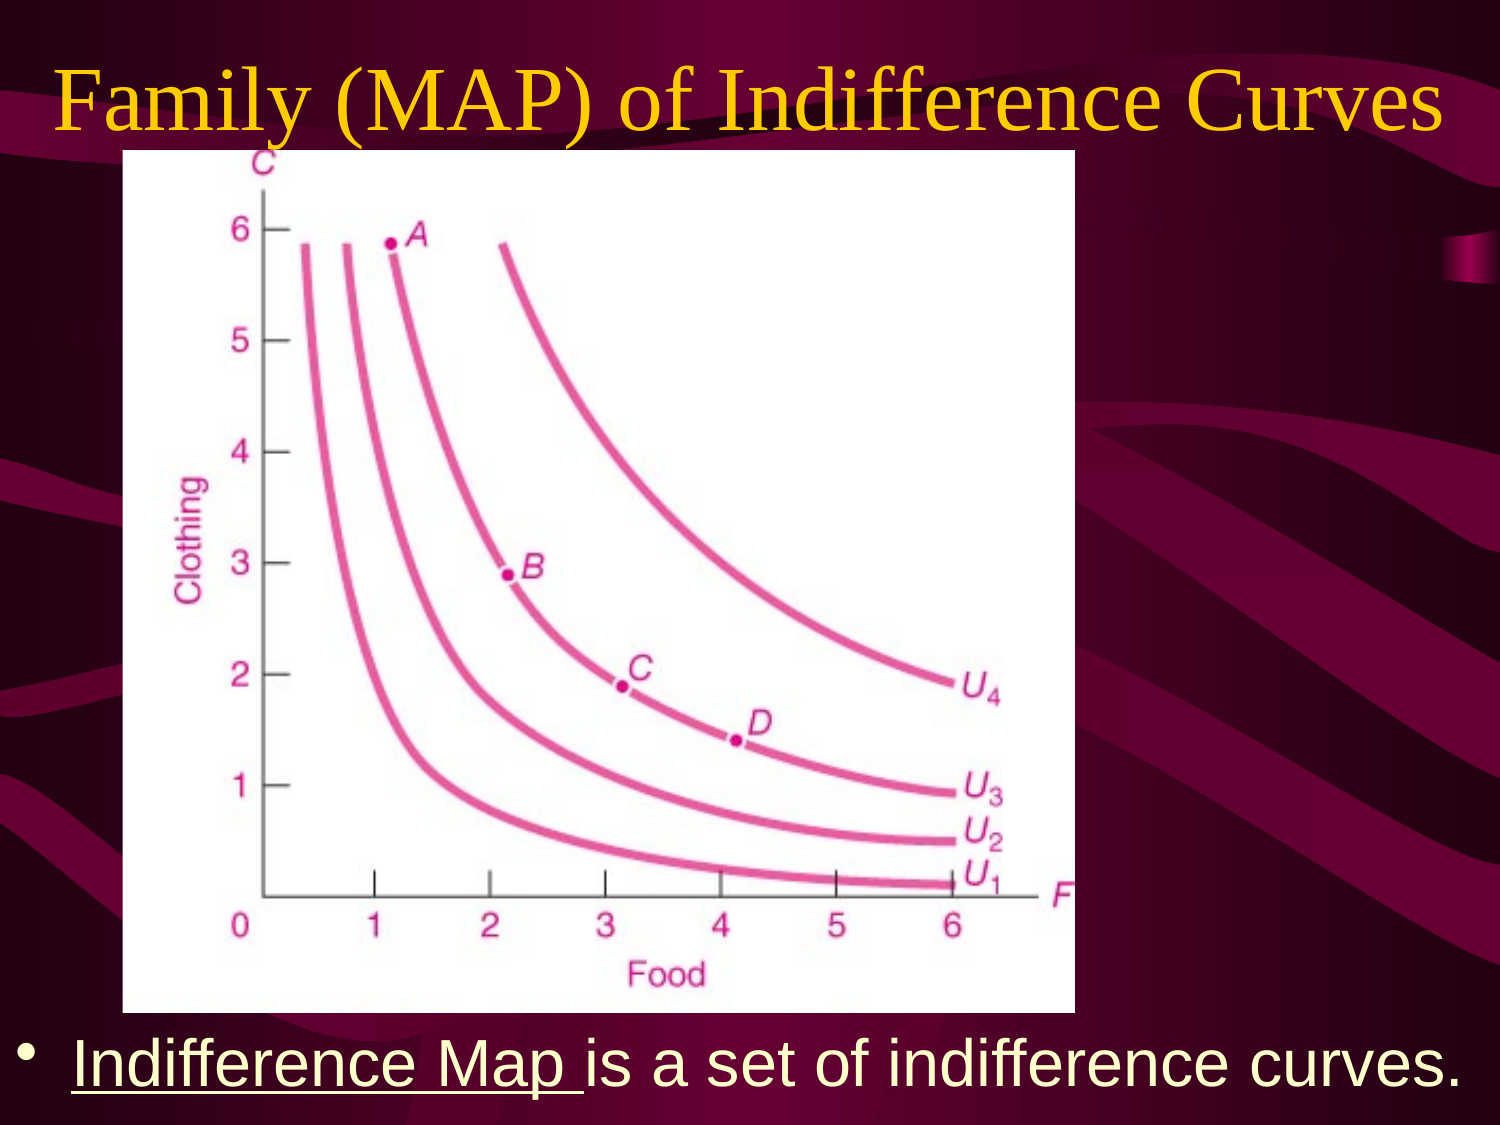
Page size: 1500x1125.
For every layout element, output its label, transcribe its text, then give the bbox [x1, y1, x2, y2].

picture [122, 149, 1076, 1013]
title Family (MAP) of Indifference Curves [0, 0, 1500, 188]
list Indifference Map is a set of indifference curves. [0, 1012, 1500, 1088]
